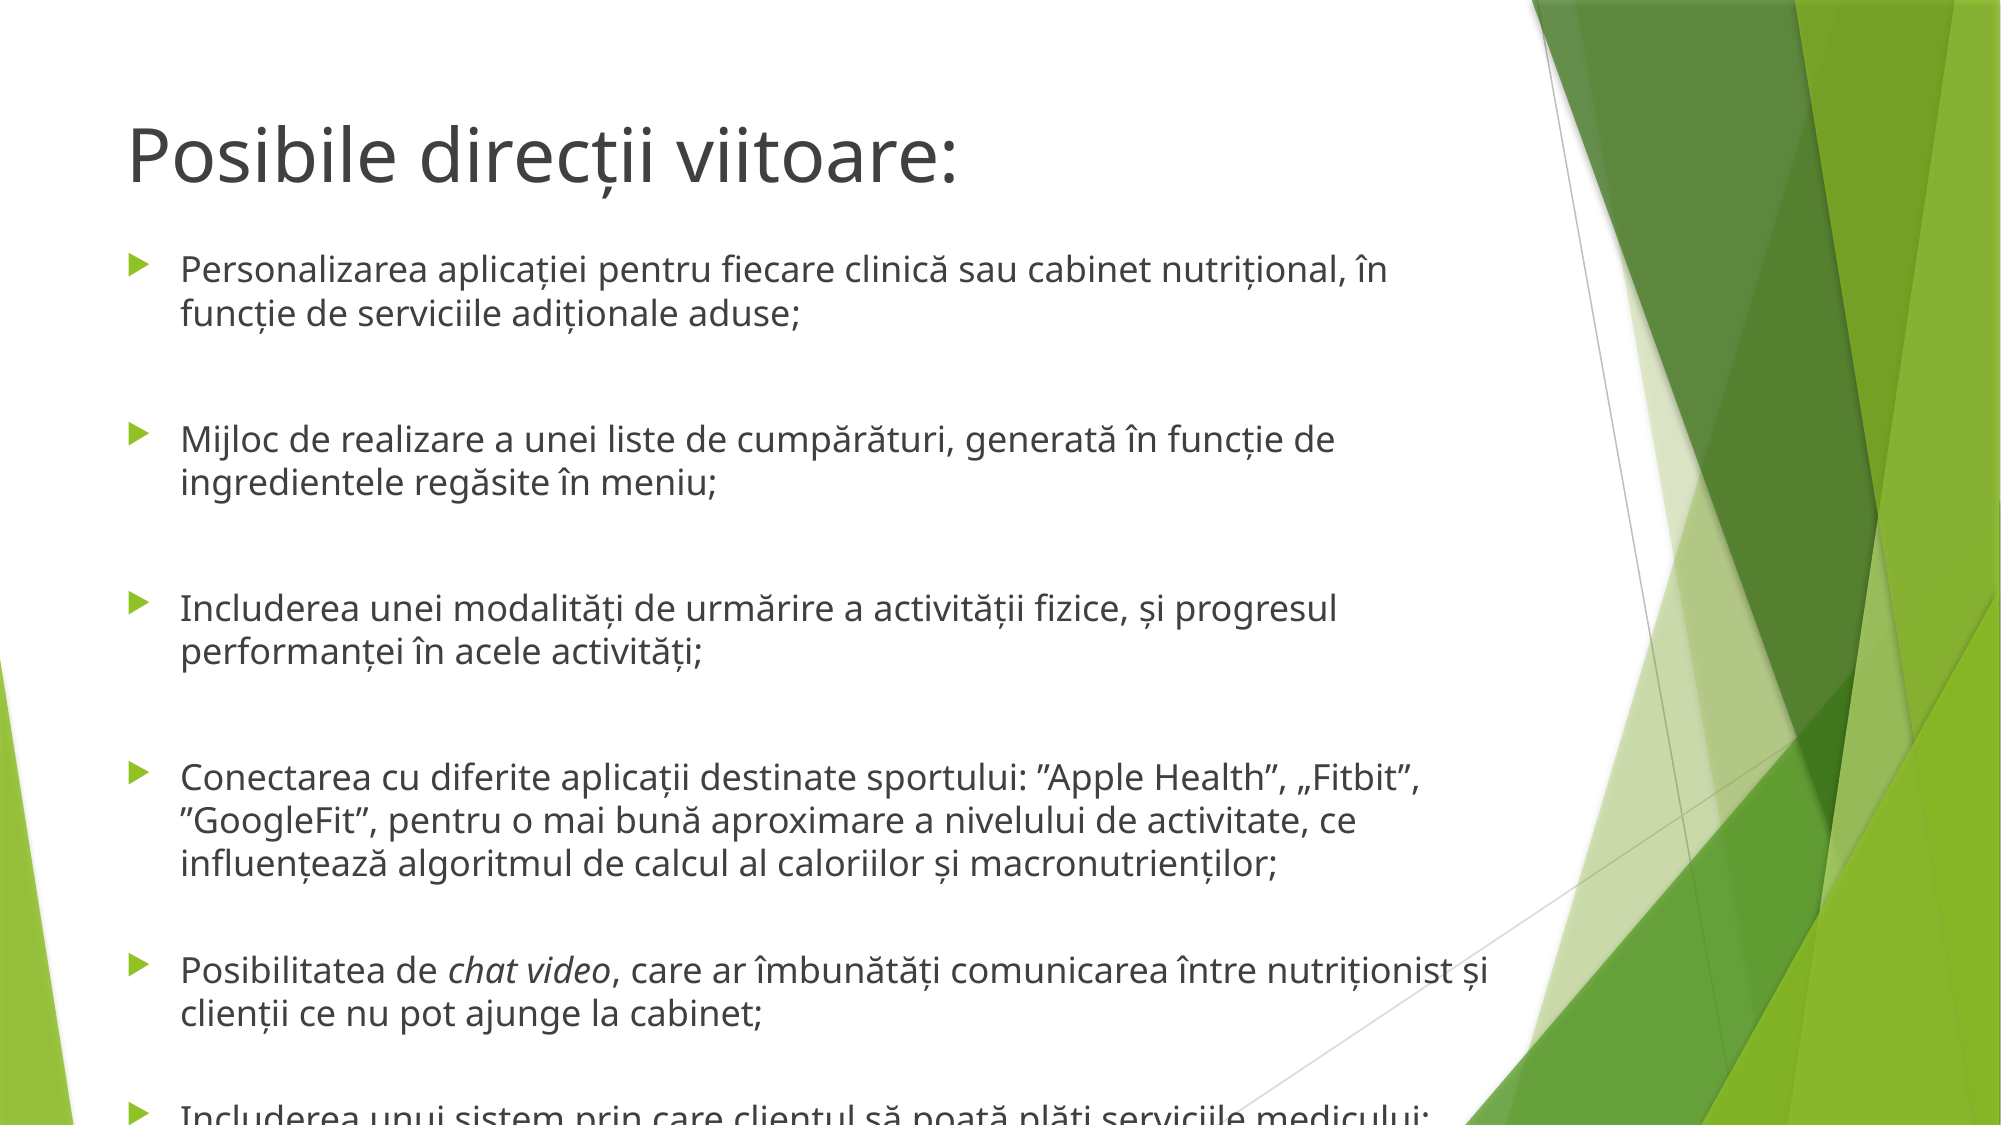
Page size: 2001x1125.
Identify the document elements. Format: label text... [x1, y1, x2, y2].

list Personalizarea aplicației pentru fiecare clinică sau cabinet nutrițional, în funcție de serviciile adiționale aduse; Mijloc de realizare a unei liste de cumpărături, generată în funcție de ingredientele regăsite în meniu; Includerea unei modalități de urmărire a activității fizice, și progresul performanței în acele activități; Conectarea cu diferite aplicații destinate sportului: ”Apple Health”, „Fitbit”, ”GoogleFit”, pentru o mai bună aproximare a nivelului de activitate, ce influențează algoritmul de calcul al caloriilor și macronutrienților; Posibilitatea de chat video, care ar îmbunătăți comunicarea între nutriționist și clienții ce nu pot ajunge la cabinet; Includerea unui sistem prin care clientul să poată plăti serviciile medicului; [111, 239, 1522, 1125]
title Posibile direcții viitoare: [111, 99, 1522, 209]
